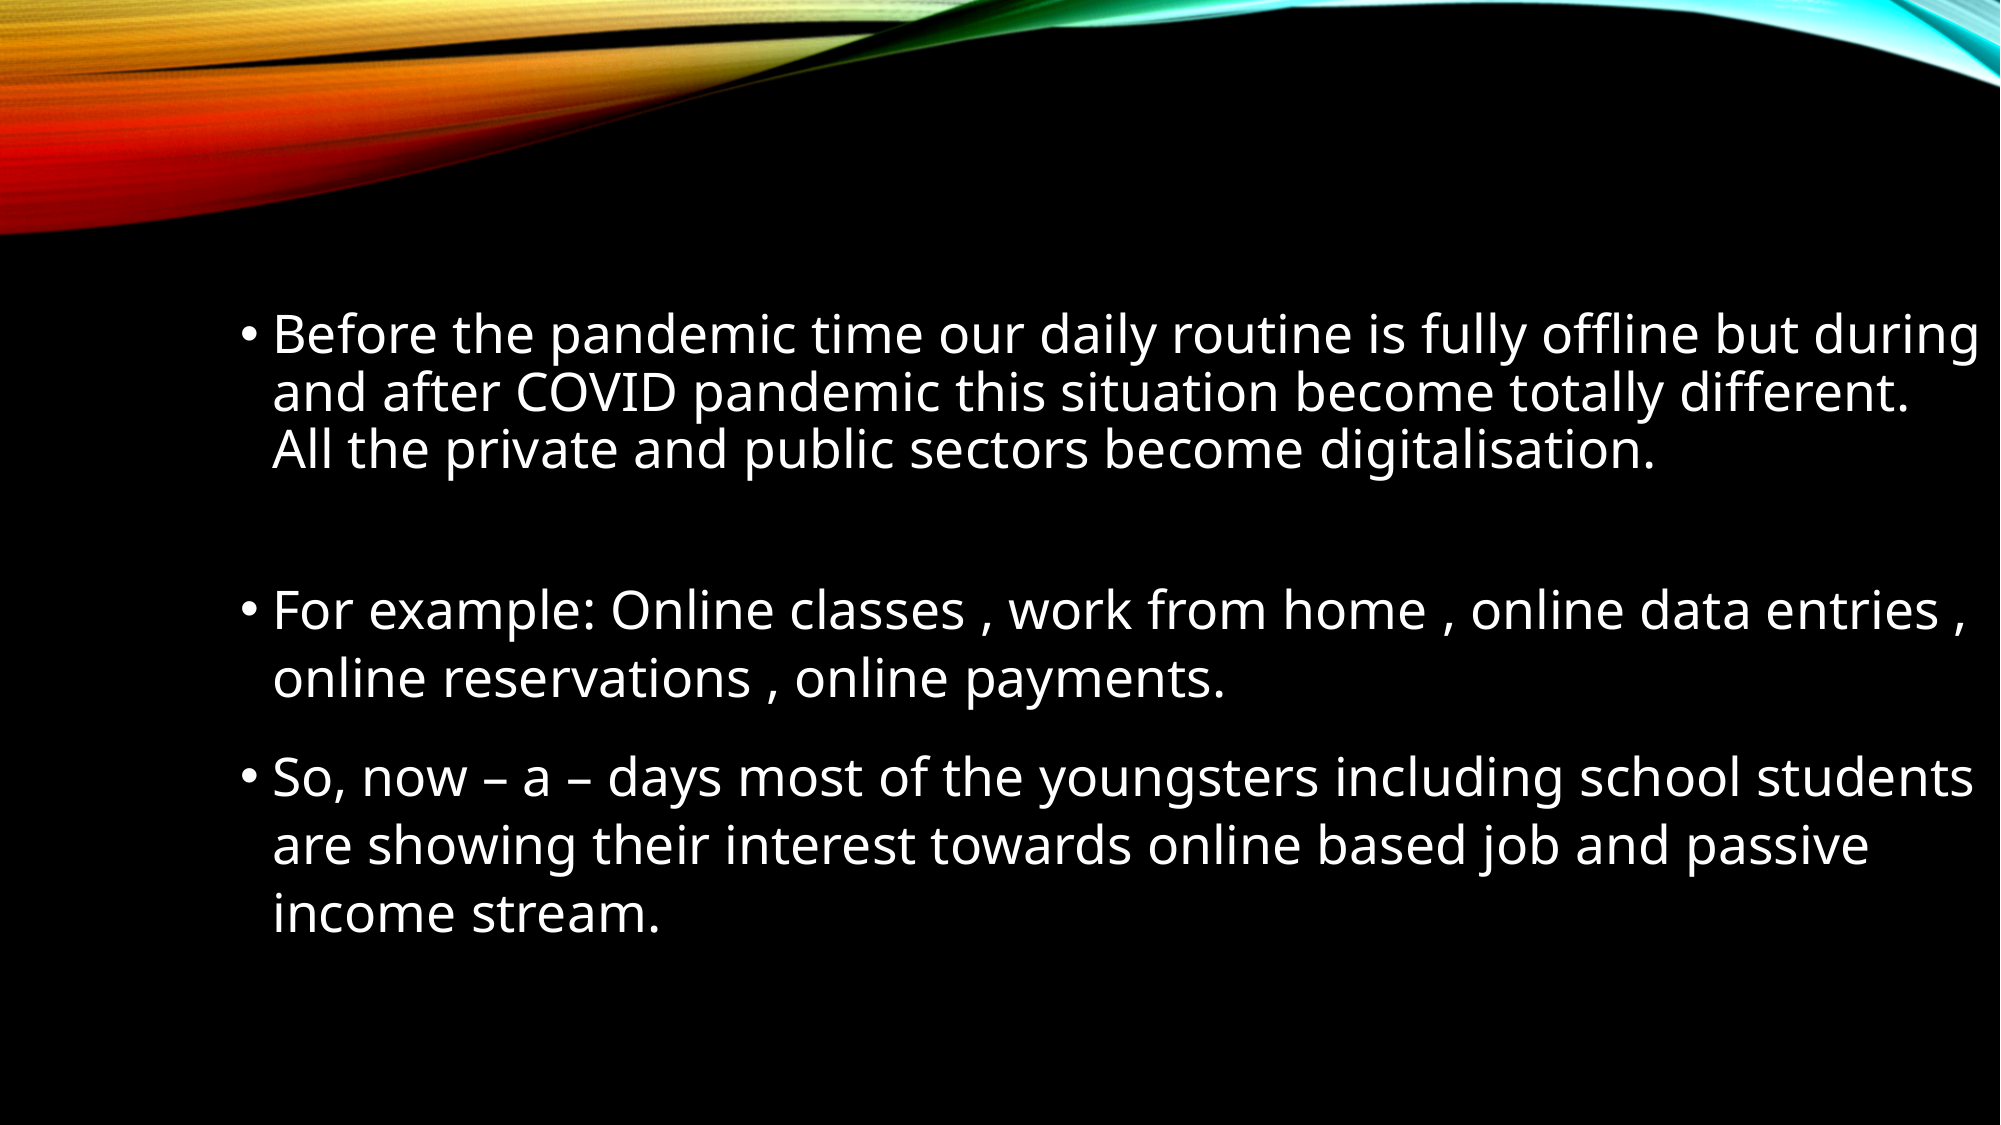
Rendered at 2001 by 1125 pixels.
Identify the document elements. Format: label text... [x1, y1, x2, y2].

list Before the pandemic time our daily routine is fully offline but during and after COVID pandemic this situation become totally different. All the private and public sectors become digitalisation. For example: Online classes , work from home , online data entries , online reservations , online payments. So, now – a – days most of the youngsters including school students are showing their interest towards online based job and passive income stream. [225, 300, 2000, 961]
picture [0, 0, 2000, 237]
